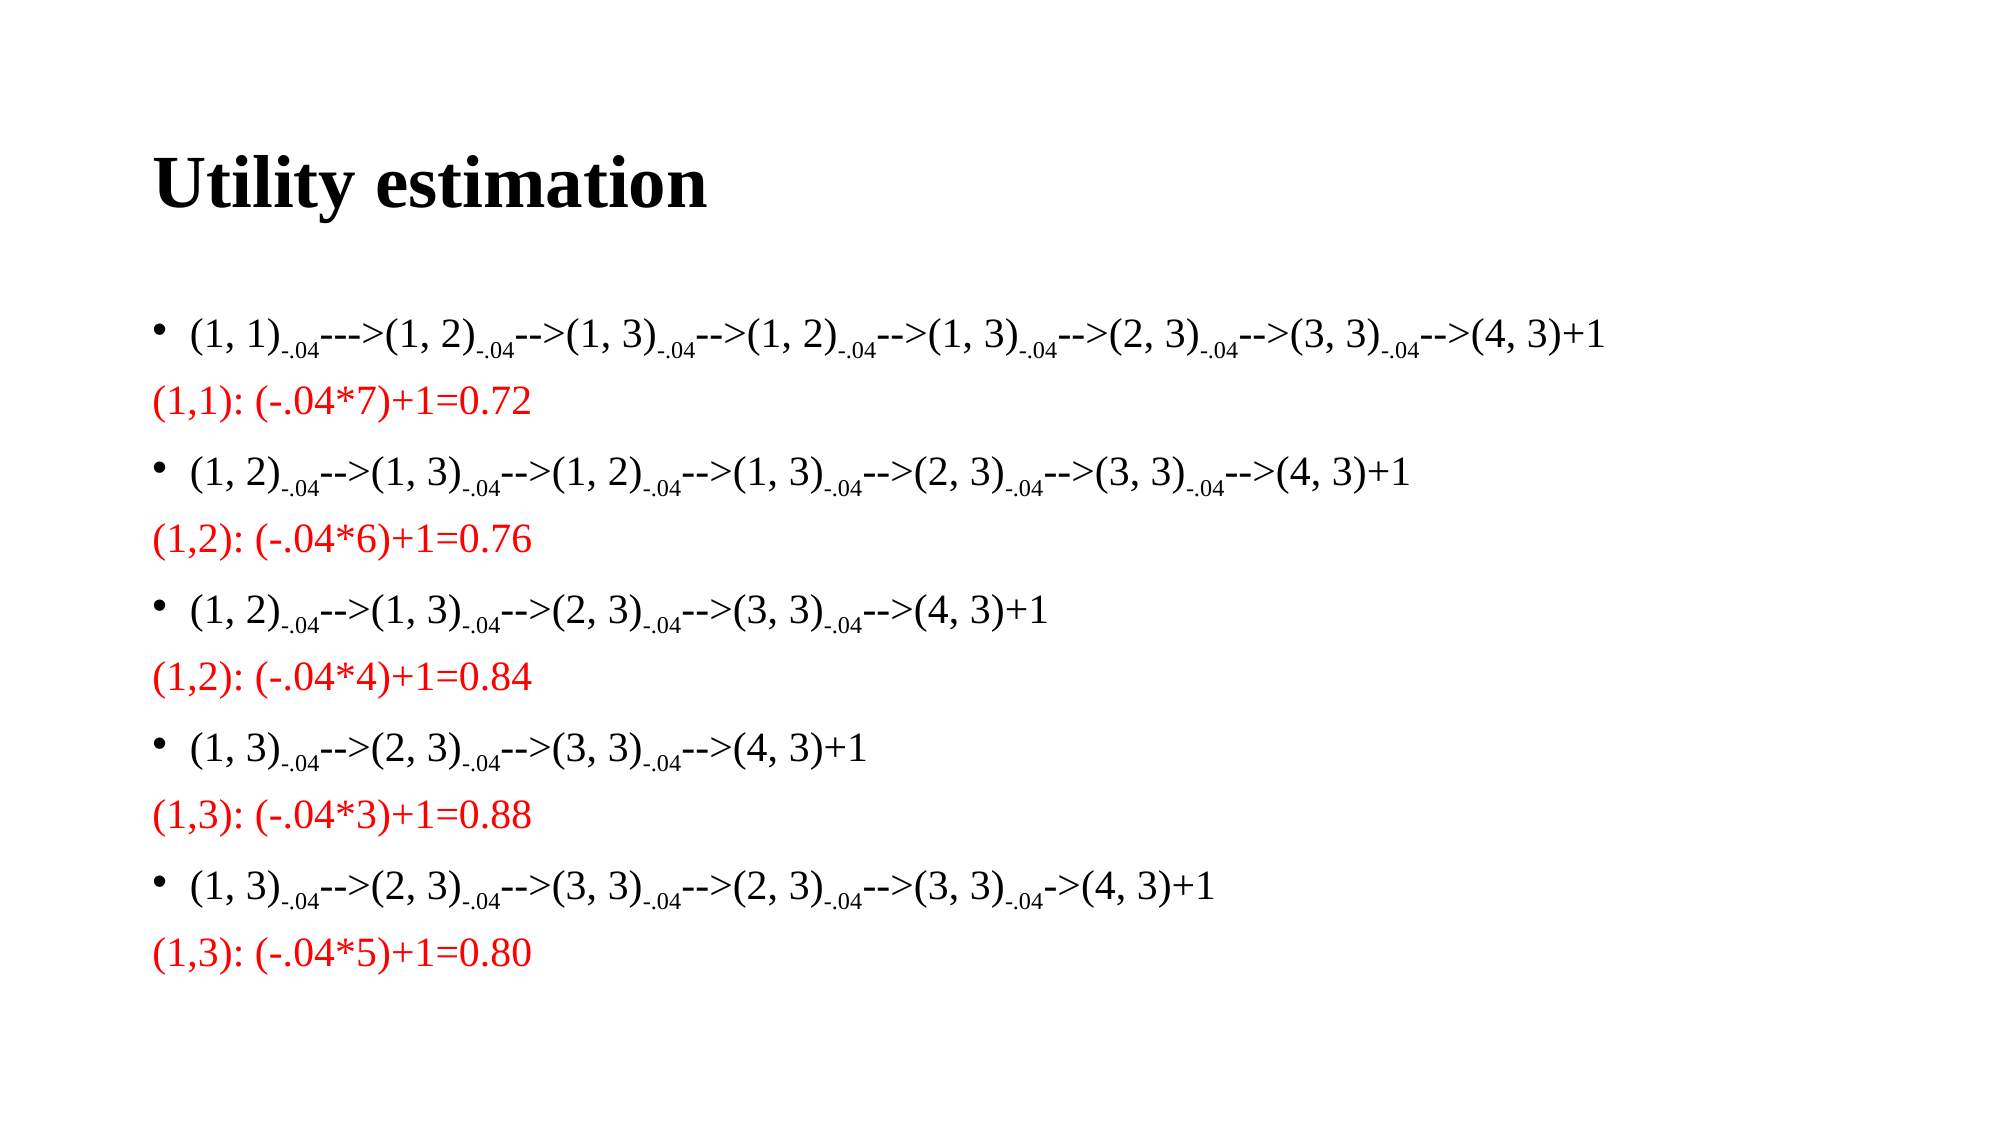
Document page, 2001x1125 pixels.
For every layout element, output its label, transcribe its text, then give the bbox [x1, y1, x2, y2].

list (1, 1)-.04--->(1, 2)-.04-->(1, 3)-.04-->(1, 2)-.04-->(1, 3)-.04-->(2, 3)-.04-->(3, 3)-.04-->(4, 3)+1 (1,1): (-.04*7)+1=0.72 (1, 2)-.04-->(1, 3)-.04-->(1, 2)-.04-->(1, 3)-.04-->(2, 3)-.04-->(3, 3)-.04-->(4, 3)+1 (1,2): (-.04*6)+1=0.76 (1, 2)-.04-->(1, 3)-.04-->(2, 3)-.04-->(3, 3)-.04-->(4, 3)+1 (1,2): (-.04*4)+1=0.84 (1, 3)-.04-->(2, 3)-.04-->(3, 3)-.04-->(4, 3)+1 (1,3): (-.04*3)+1=0.88 (1, 3)-.04-->(2, 3)-.04-->(3, 3)-.04-->(2, 3)-.04-->(3, 3)-.04->(4, 3)+1 (1,3): (-.04*5)+1=0.80 [137, 299, 1863, 1014]
title Utility estimation [137, 59, 1863, 278]
